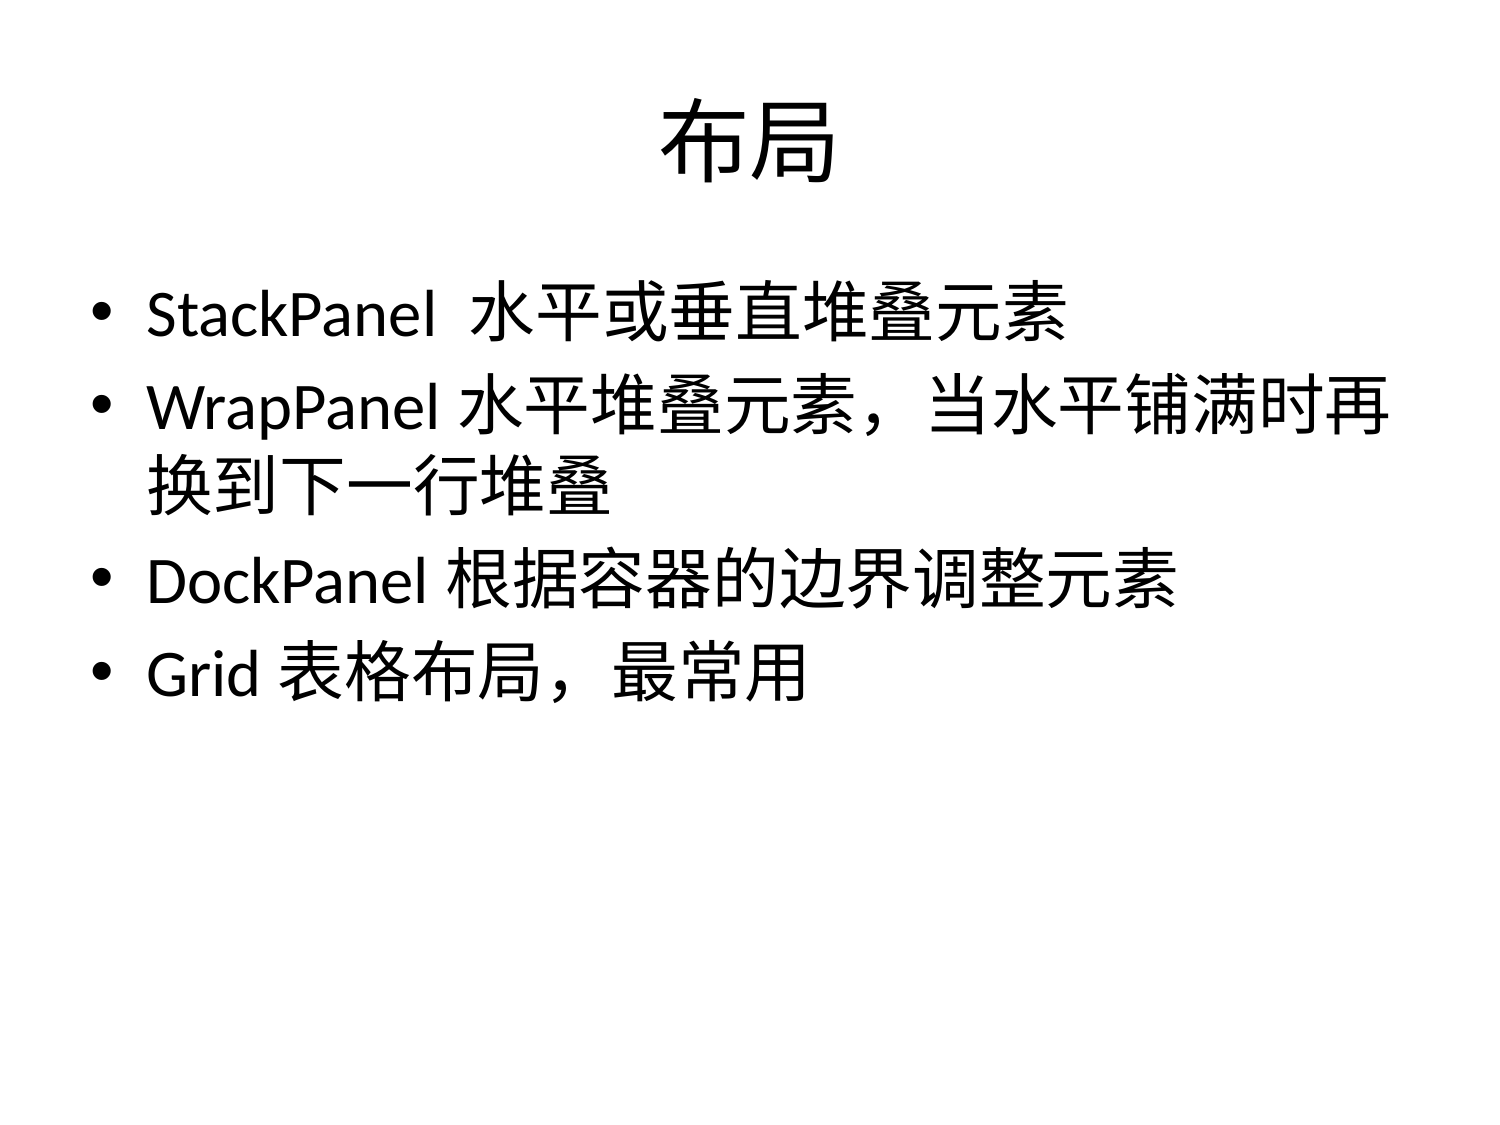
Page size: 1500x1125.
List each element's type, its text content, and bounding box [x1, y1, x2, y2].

list StackPanel 水平或垂直堆叠元素 WrapPanel水平堆叠元素，当水平铺满时再换到下一行堆叠 DockPanel根据容器的边界调整元素 Grid表格布局，最常用 [75, 262, 1425, 1005]
title 布局 [75, 45, 1425, 233]
